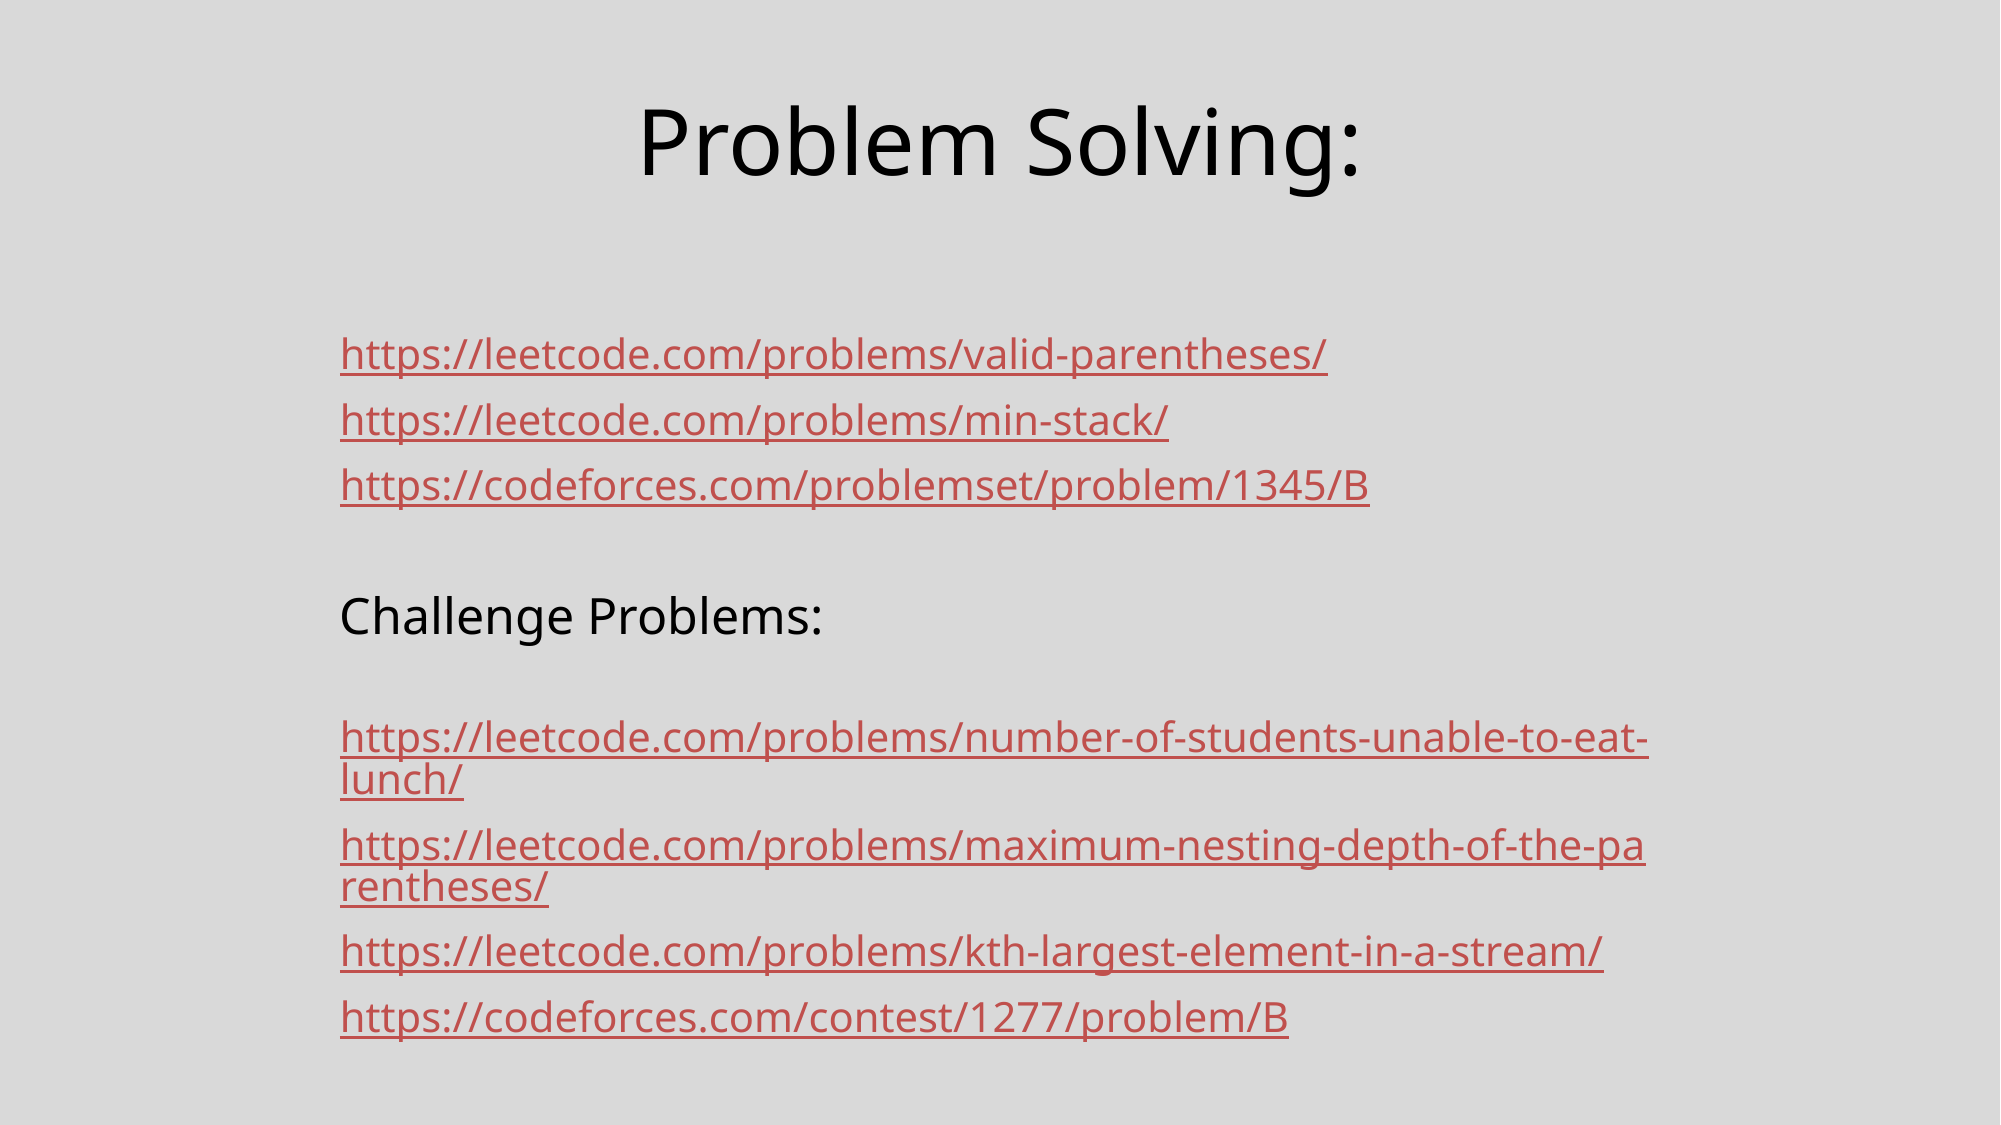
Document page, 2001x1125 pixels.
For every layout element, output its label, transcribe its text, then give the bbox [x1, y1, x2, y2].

title Problem Solving: [99, 45, 1900, 233]
text_box https://leetcode.com/problems/valid-parentheses/ https://leetcode.com/problems/min-stack/ https://codeforces.com/problemset/problem/1345/B Challenge Problems: https://leetcode.com/problems/number-of-students-unable-to-eat-lunch/ https://leetcode.com/problems/maximum-nesting-depth-of-the-parentheses/ https://leetcode.com/problems/kth-largest-element-in-a-stream/ https://codeforces.com/contest/1277/problem/B [324, 262, 1675, 1025]
